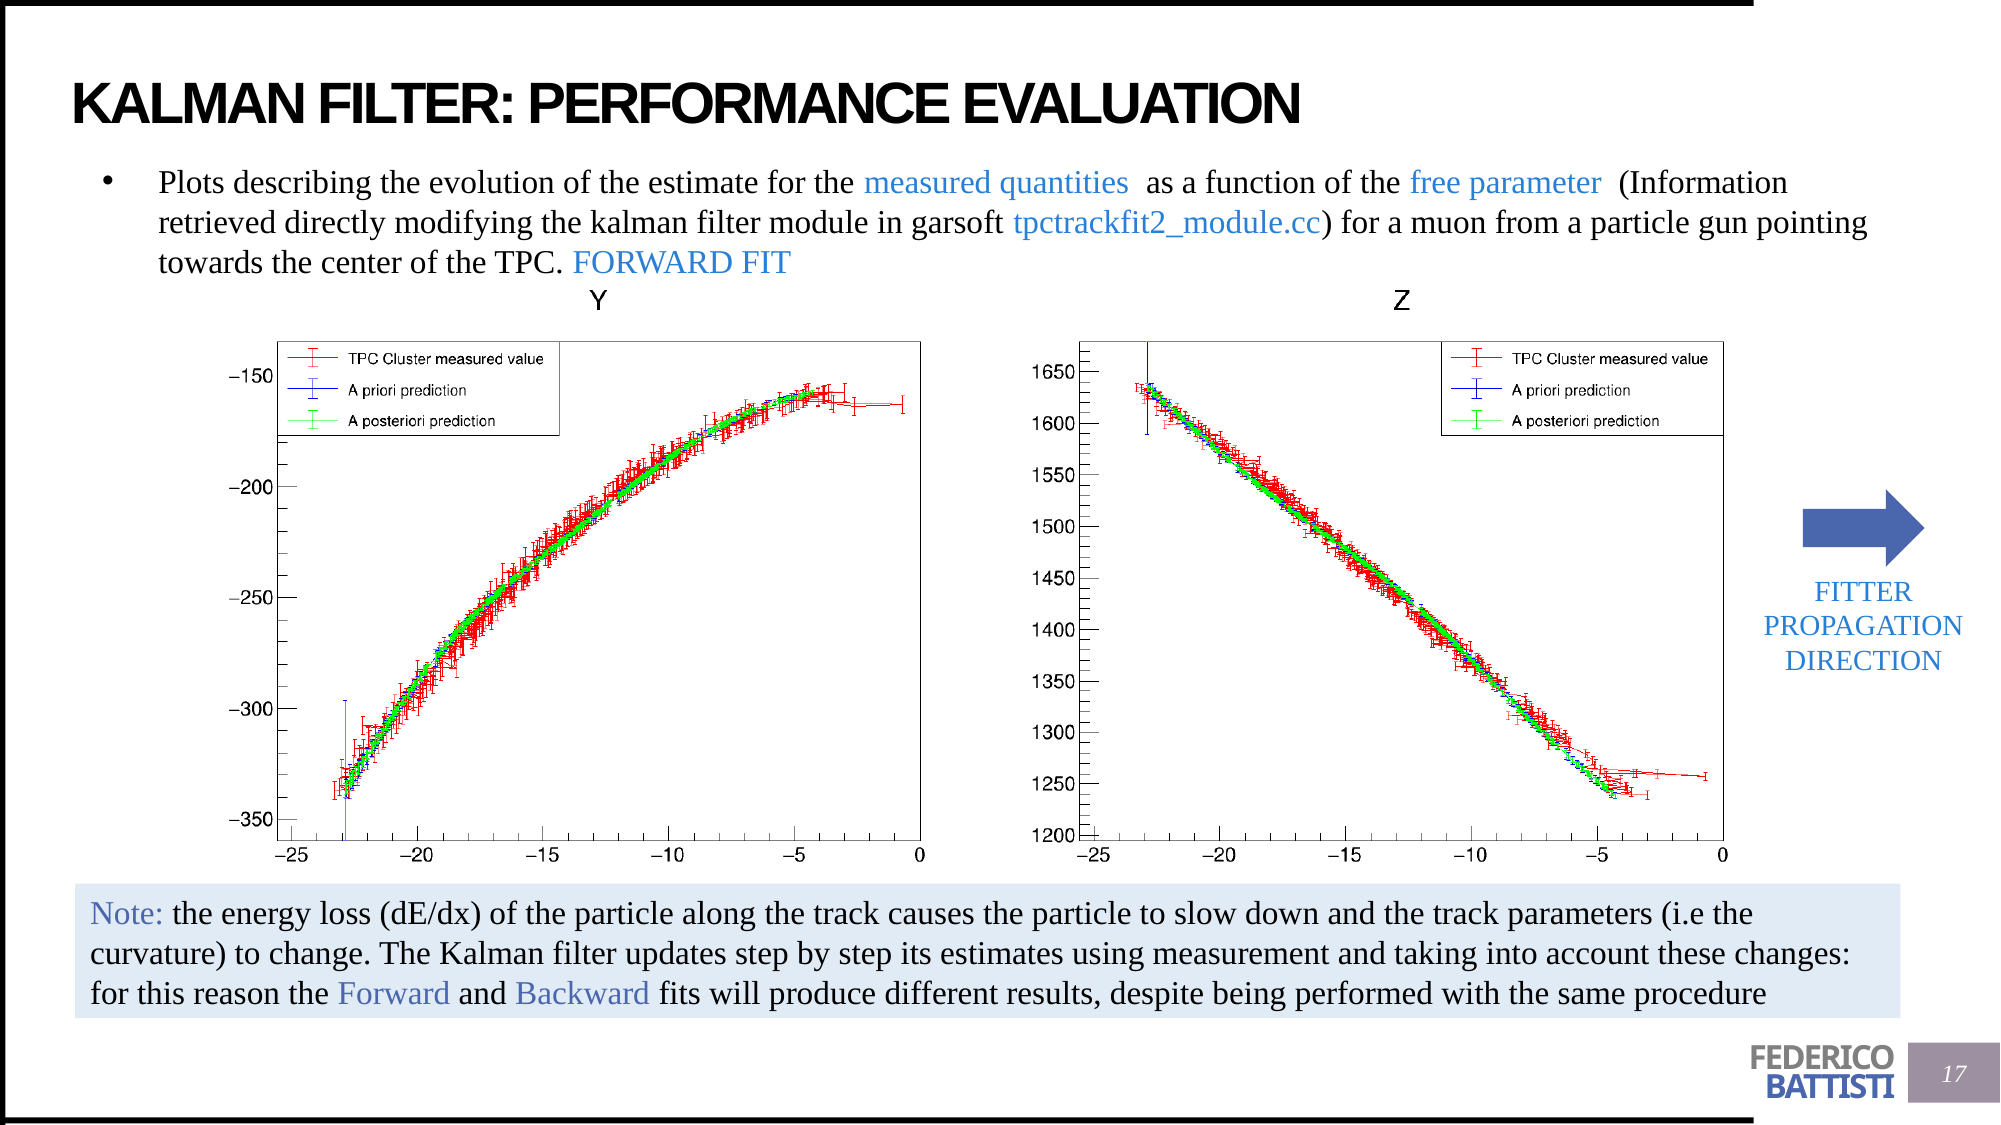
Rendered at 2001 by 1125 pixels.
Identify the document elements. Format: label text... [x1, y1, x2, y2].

title KALMAN FILTER: PERFORMANCE evaluation [70, 67, 1781, 142]
text_box [1803, 489, 1925, 564]
picture [197, 279, 1803, 903]
text_box FITTER PROPAGATION DIRECTION [1803, 564, 2000, 684]
slide_number 17 [1931, 1050, 1977, 1096]
text_box Note: the energy loss (dE/dx) of the particle along the track causes the particle to slow down and the track parameters (i.e the curvature) to change. The Kalman filter updates step by step its estimates using measurement and taking into account these changes: for this reason the Forward and Backward fits will produce different results, despite being performed with the same procedure [75, 883, 1901, 1019]
